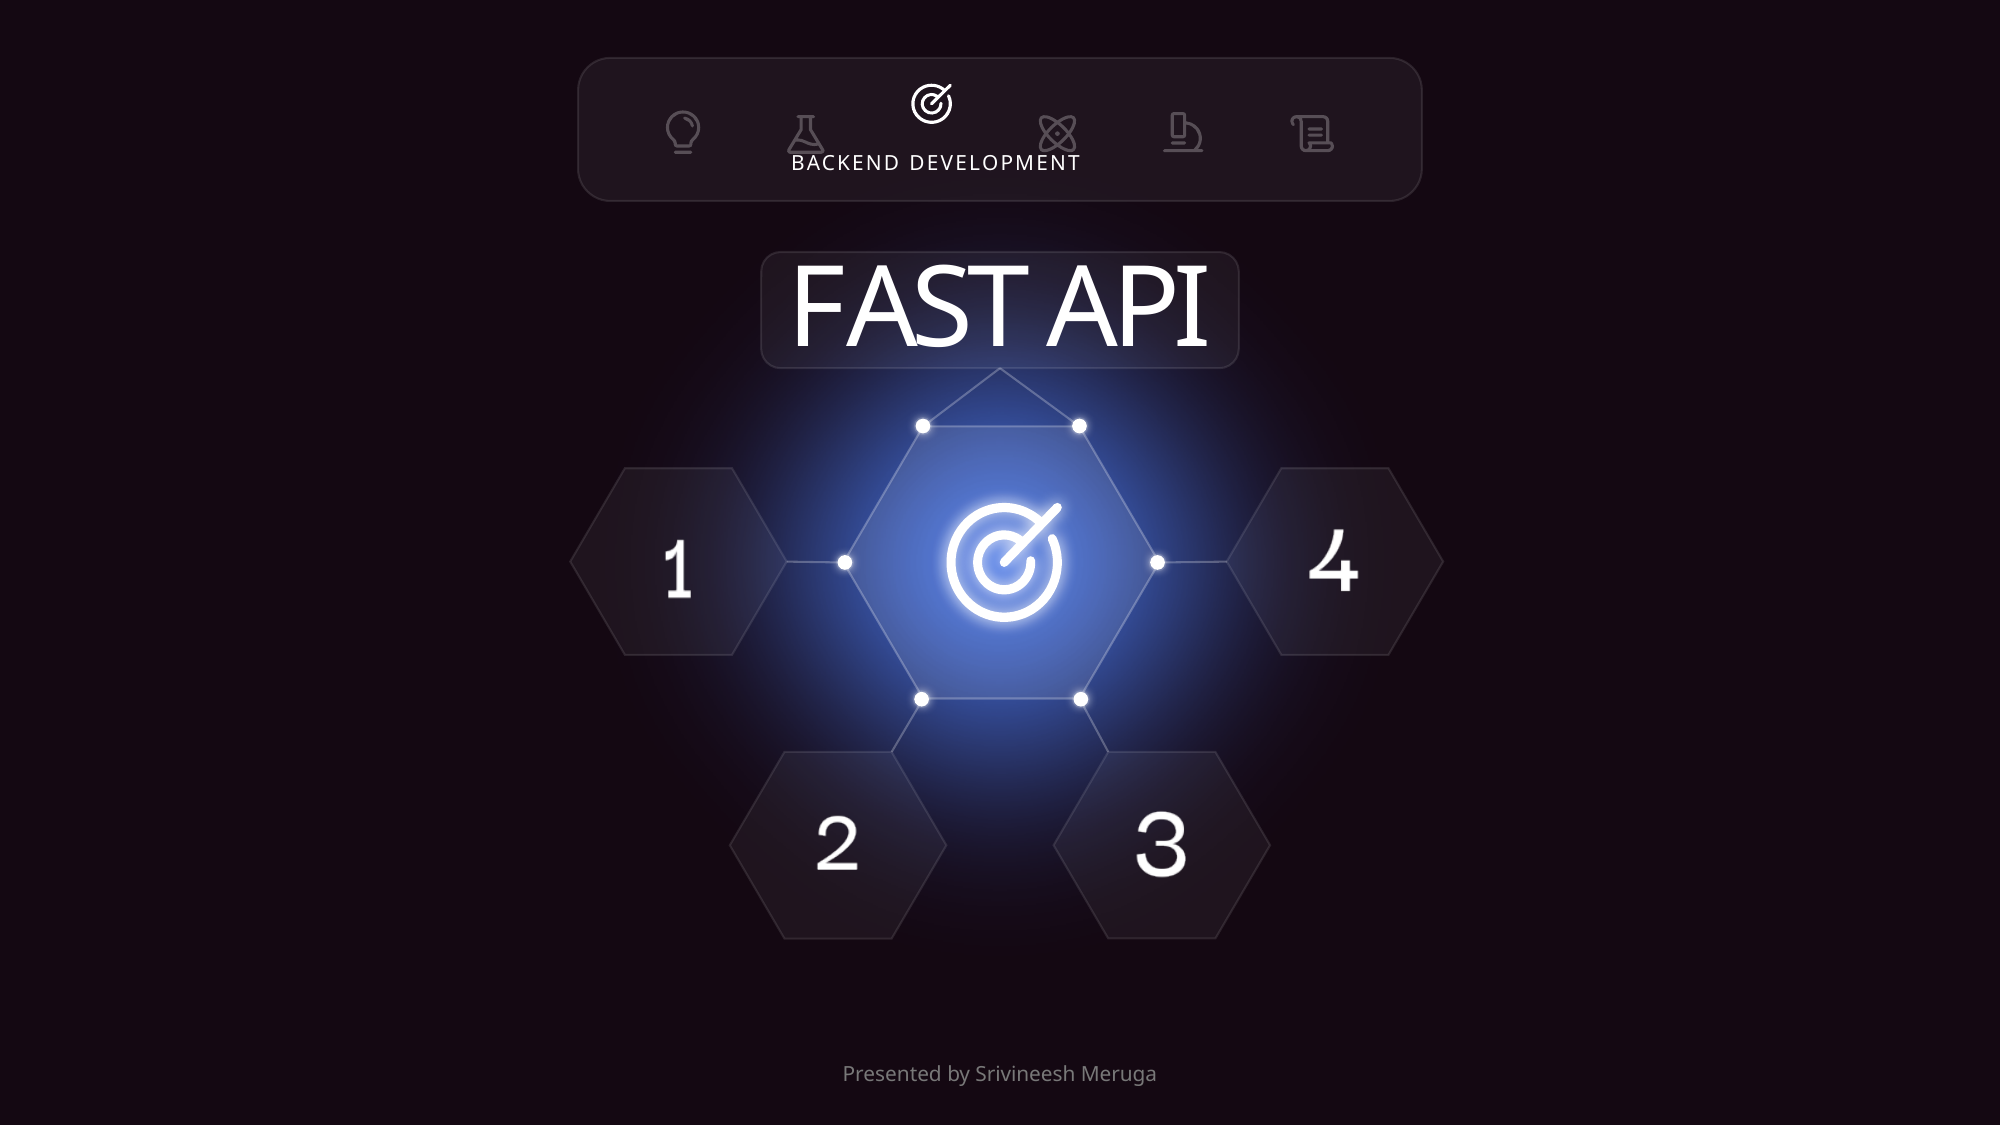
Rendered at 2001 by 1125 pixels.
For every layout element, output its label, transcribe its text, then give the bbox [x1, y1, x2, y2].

text_box [673, 150, 693, 154]
text_box [1162, 112, 1204, 153]
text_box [617, 520, 1407, 888]
text_box [787, 115, 825, 154]
text_box BACKEND DEVELOPMENT [768, 142, 1095, 182]
text_box [1290, 115, 1335, 153]
text_box [1038, 115, 1077, 153]
footer Presented by Srivineesh Meruga [662, 1042, 1338, 1103]
text_box [576, 56, 1424, 203]
text_box [911, 83, 952, 124]
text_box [569, 251, 1444, 939]
text_box [665, 110, 701, 148]
